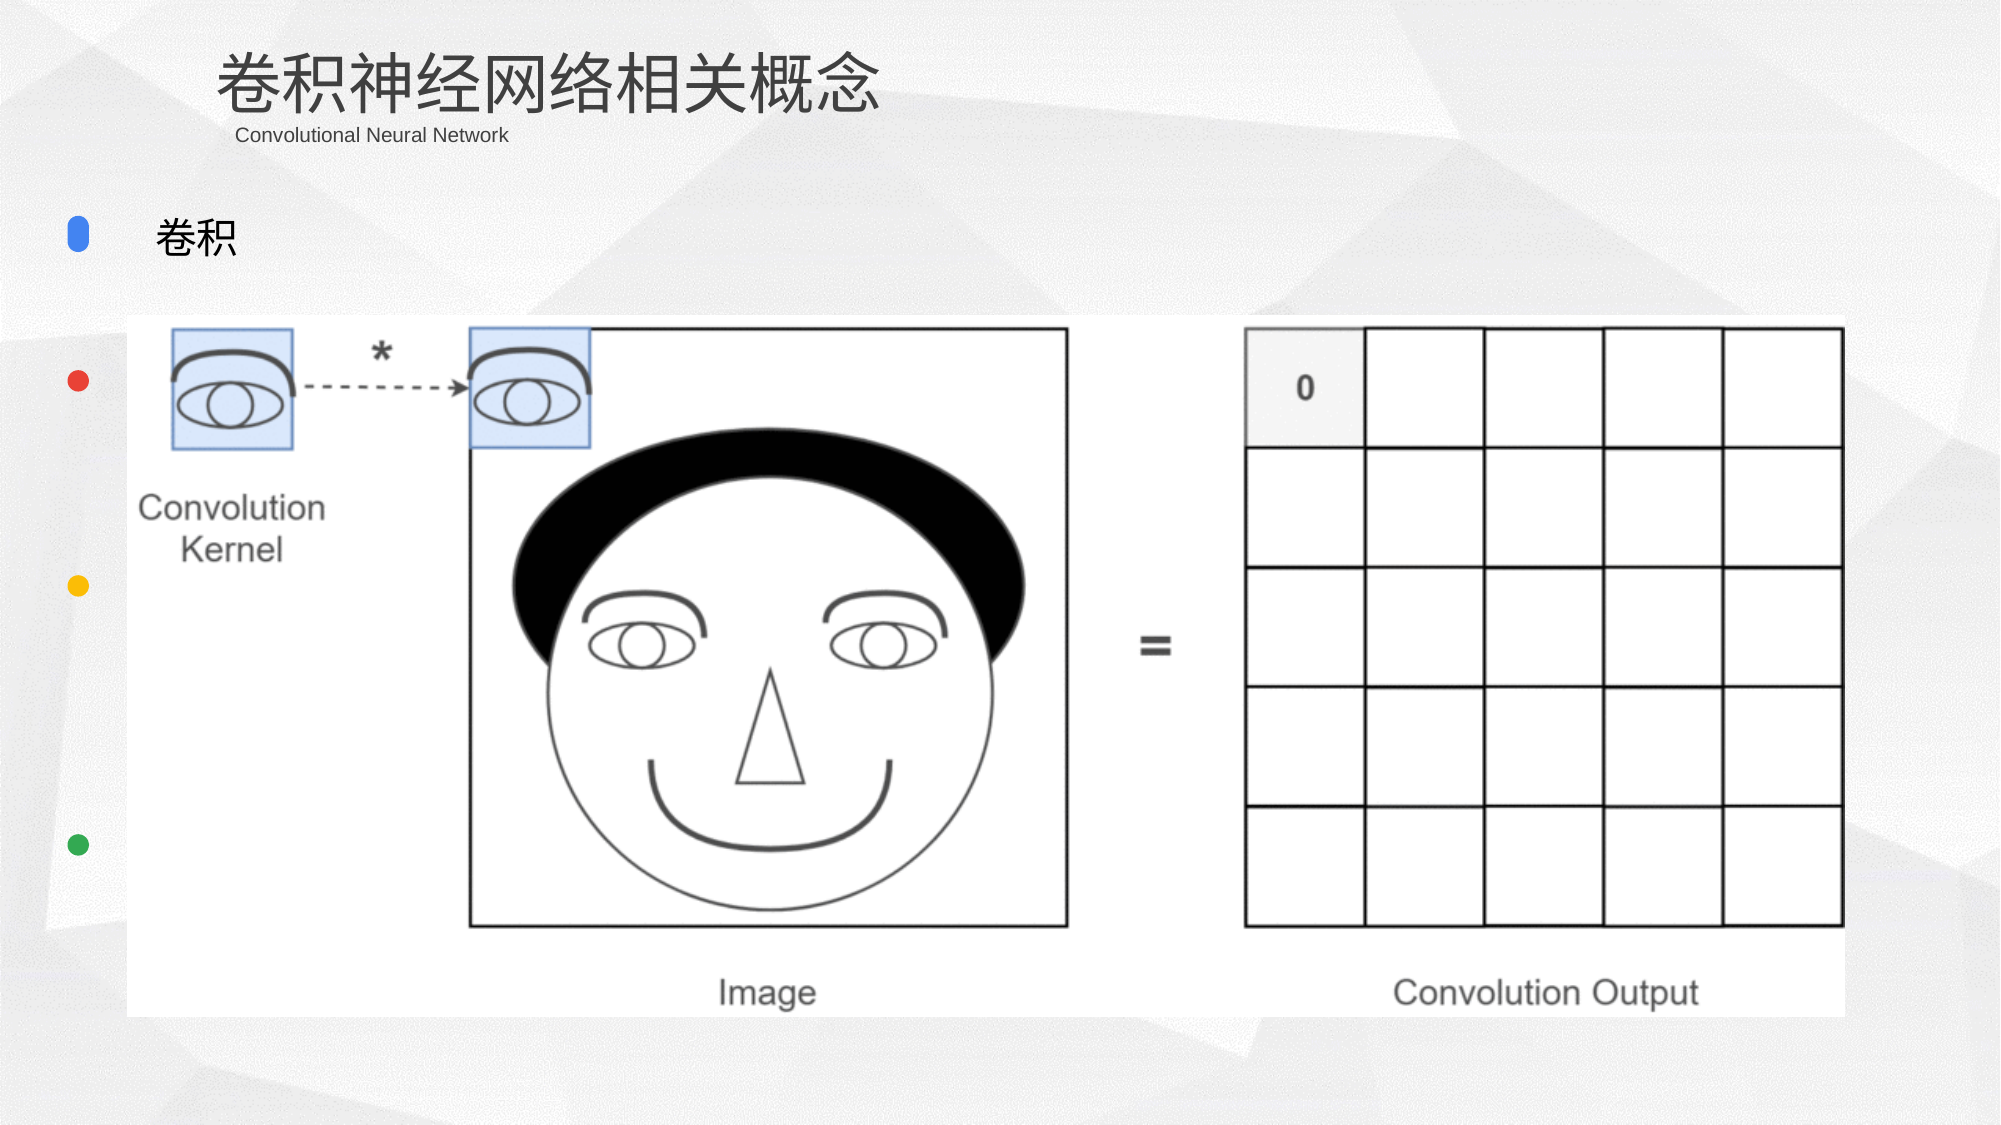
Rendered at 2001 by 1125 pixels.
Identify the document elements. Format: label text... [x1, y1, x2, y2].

text_box Convolutional Neural Network [220, 108, 871, 154]
text_box [66, 214, 90, 254]
text_box 卷积神经网络相关概念 [200, 34, 1000, 130]
text_box [66, 833, 90, 857]
picture [0, 0, 2001, 1125]
text_box [66, 574, 90, 598]
text_box [66, 369, 90, 393]
text_box 卷积 [140, 204, 546, 270]
